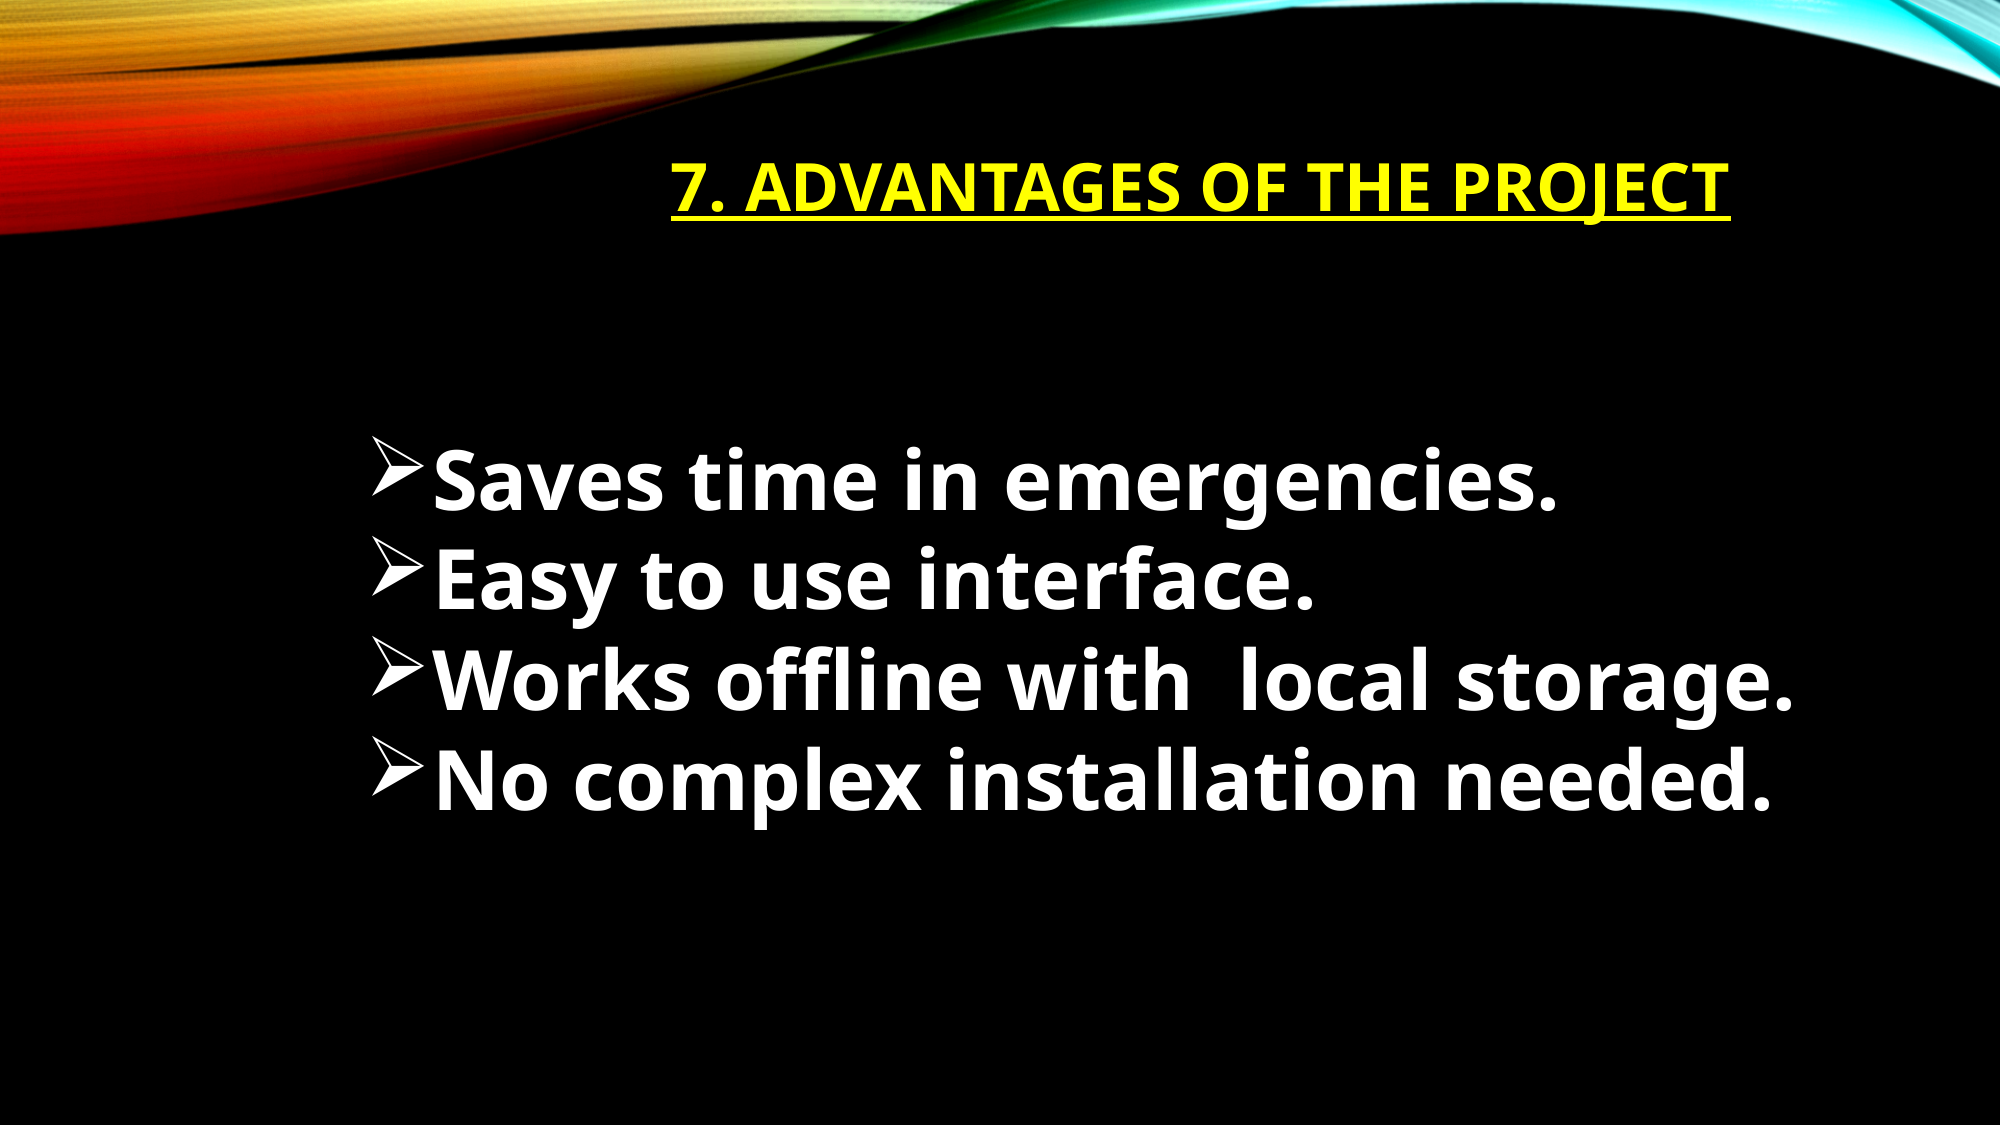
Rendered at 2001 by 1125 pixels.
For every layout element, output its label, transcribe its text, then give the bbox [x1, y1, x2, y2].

text_box Saves time in emergencies. Easy to use interface. Works offline with local storage. No complex installation needed. [351, 419, 1812, 835]
text_box 7. ADVANTAGES OF THE PROJECT [655, 137, 1746, 232]
picture [0, 0, 2000, 237]
